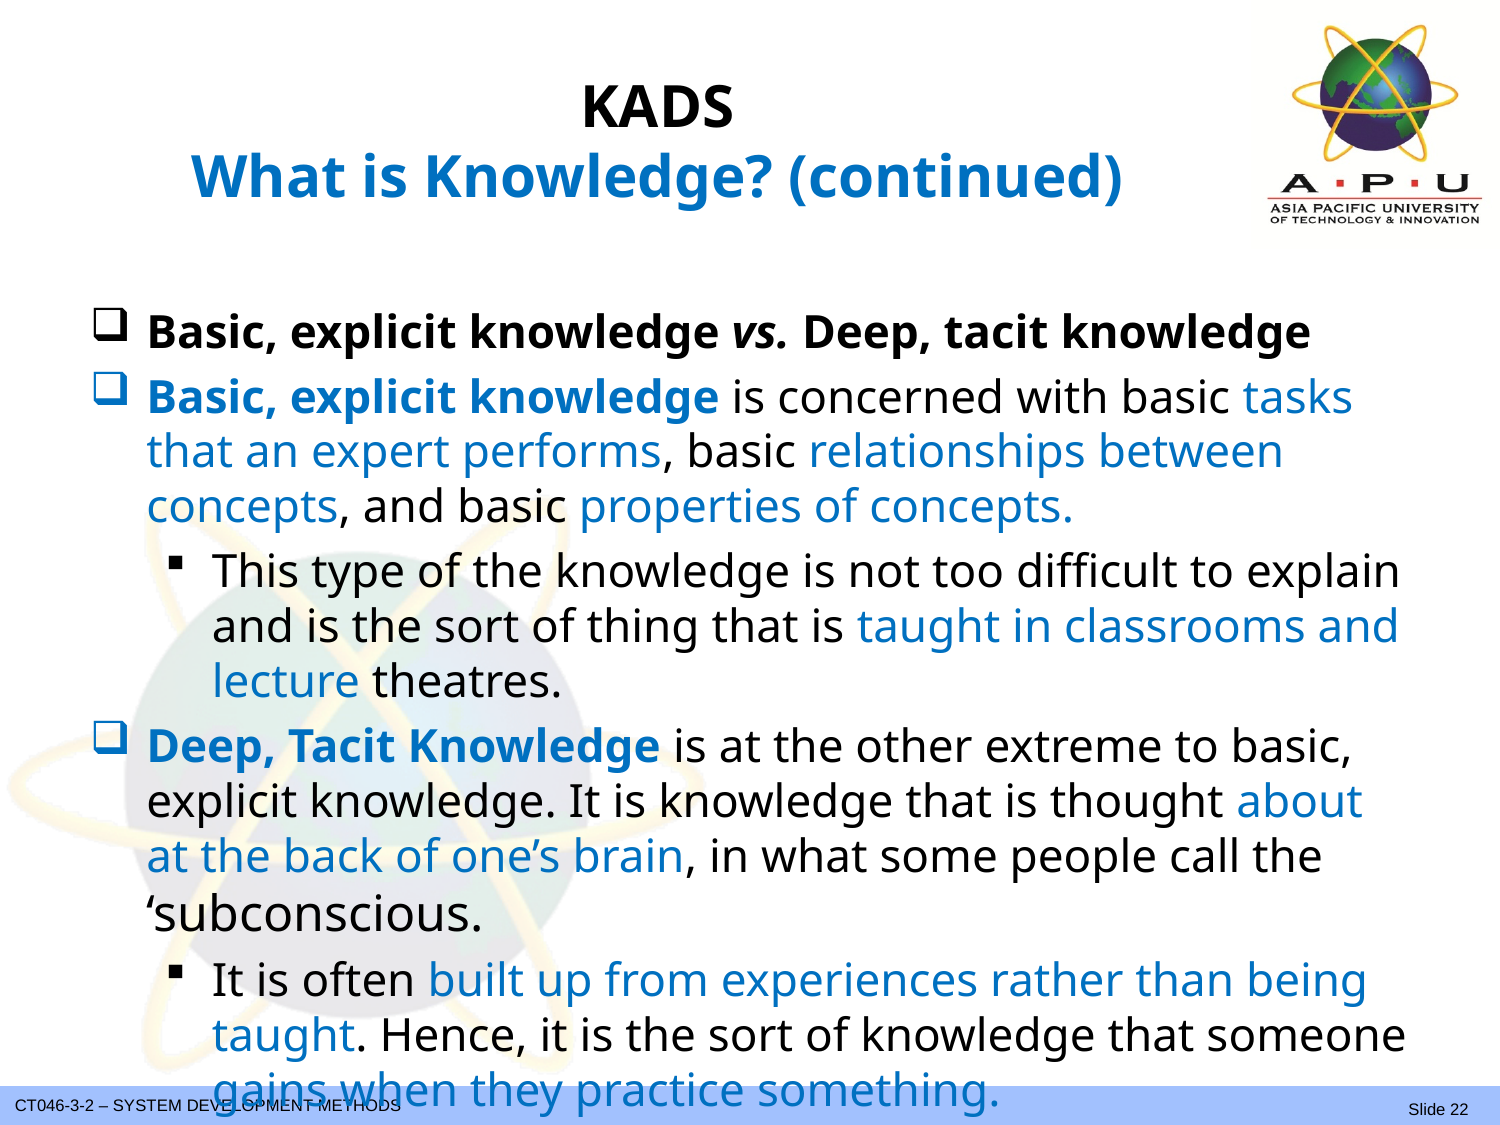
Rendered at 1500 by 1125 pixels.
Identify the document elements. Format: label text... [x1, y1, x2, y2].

list Basic, explicit knowledge vs. Deep, tacit knowledge Basic, explicit knowledge is concerned with basic tasks that an expert performs, basic relationships between concepts, and basic properties of concepts. This type of the knowledge is not too difficult to explain and is the sort of thing that is taught in classrooms and lecture theatres. Deep, Tacit Knowledge is at the other extreme to basic, explicit knowledge. It is knowledge that is thought about at the back of one’s brain, in what some people call the ‘subconscious. It is often built up from experiences rather than being taught. Hence, it is the sort of knowledge that someone gains when they practice something. [74, 295, 1426, 1039]
picture [1251, 0, 1500, 249]
title KADS What is Knowledge? (continued) [79, 44, 1236, 233]
